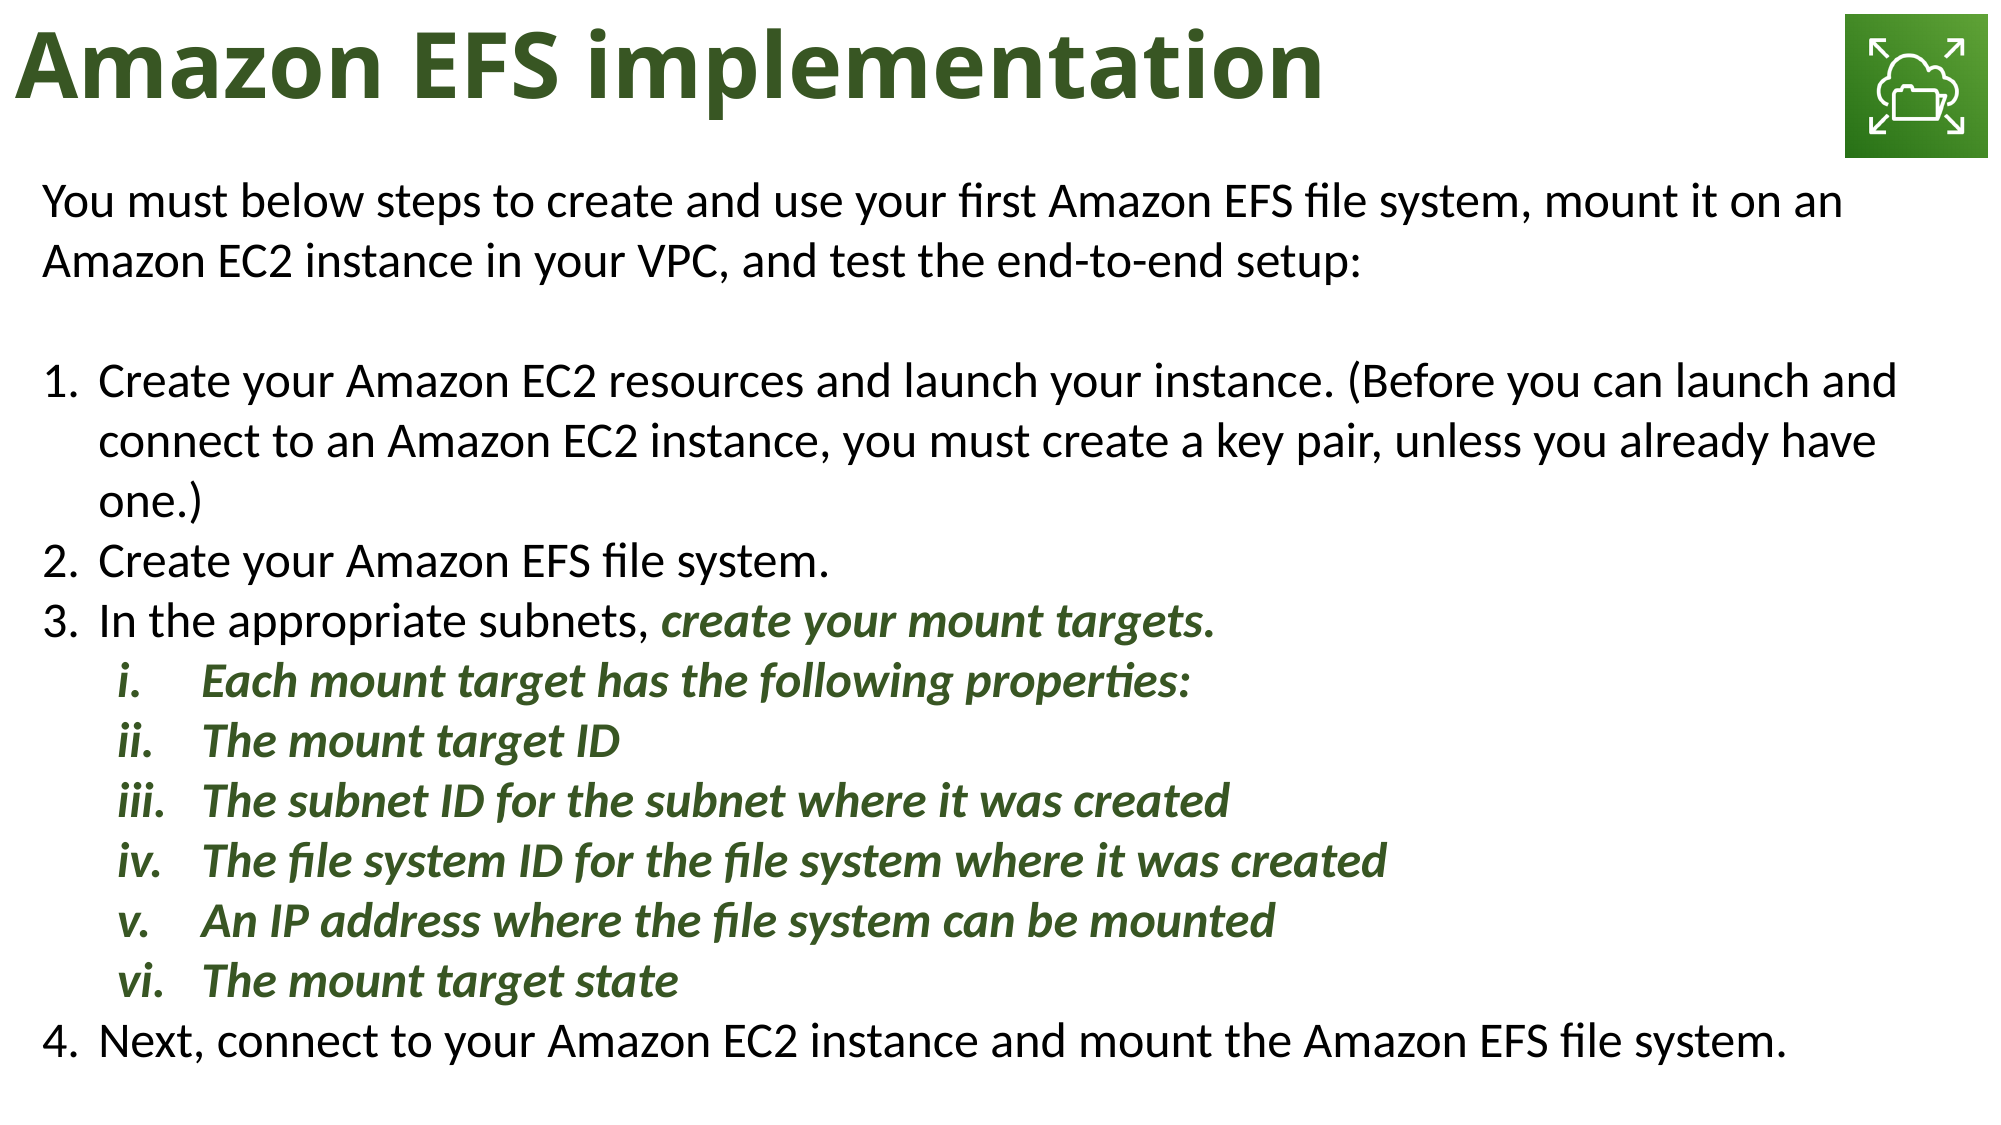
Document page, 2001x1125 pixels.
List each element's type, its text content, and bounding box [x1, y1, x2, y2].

picture [1844, 14, 1988, 158]
title Amazon EFS implementation [0, 0, 1482, 138]
text_box You must below steps to create and use your first Amazon EFS file system, mount it on an Amazon EC2 instance in your VPC, and test the end-to-end setup: Create your Amazon EC2 resources and launch your instance. (Before you can launch and connect to an Amazon EC2 instance, you must create a key pair, unless you already have one.) Create your Amazon EFS file system. In the appropriate subnets, create your mount targets. Each mount target has the following properties: The mount target ID The subnet ID for the subnet where it was created The file system ID for the file system where it was created An IP address where the file system can be mounted The mount target state Next, connect to your Amazon EC2 instance and mount the Amazon EFS file system. [27, 160, 1973, 1076]
